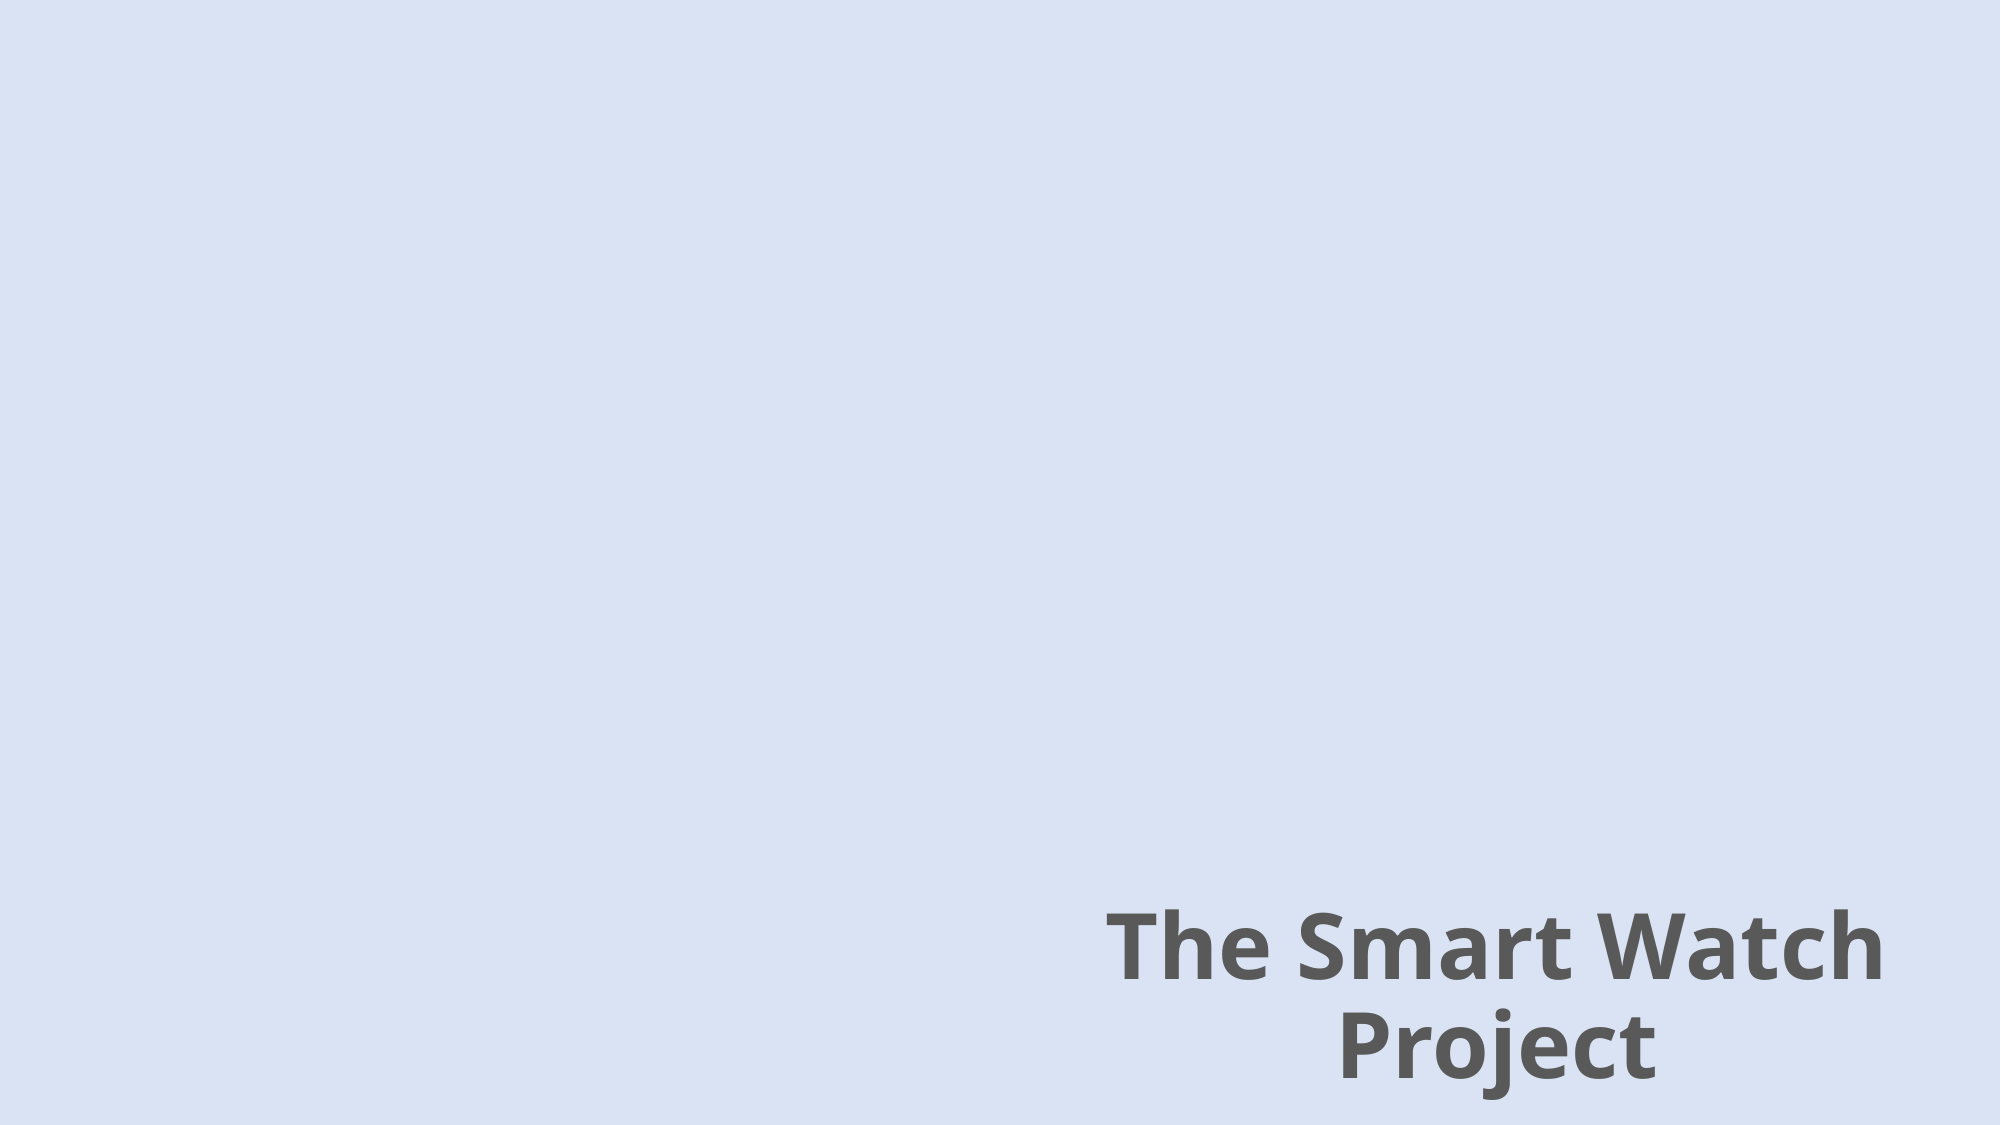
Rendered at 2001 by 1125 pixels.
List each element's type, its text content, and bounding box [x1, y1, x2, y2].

title The Smart Watch Project [1018, 890, 1976, 1109]
